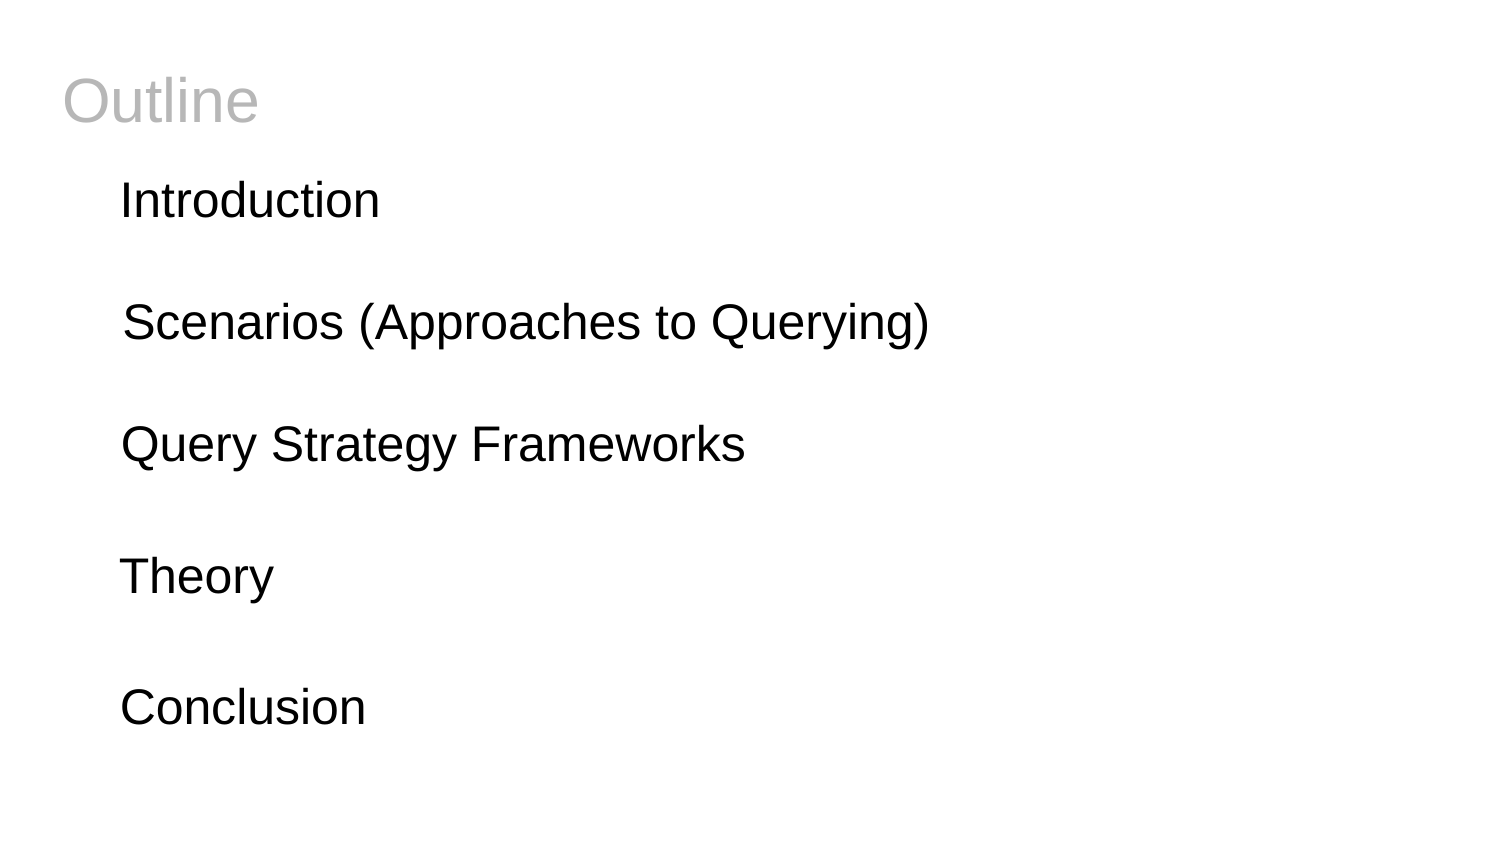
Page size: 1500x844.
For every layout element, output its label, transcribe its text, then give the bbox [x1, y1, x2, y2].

text_box Outline [51, 48, 1449, 143]
text_box Conclusion [104, 667, 382, 742]
text_box Query Strategy Frameworks [106, 404, 776, 480]
text_box Introduction [104, 159, 396, 235]
text_box Scenarios (Approaches to Querying) [107, 282, 946, 357]
text_box Theory [104, 535, 290, 611]
